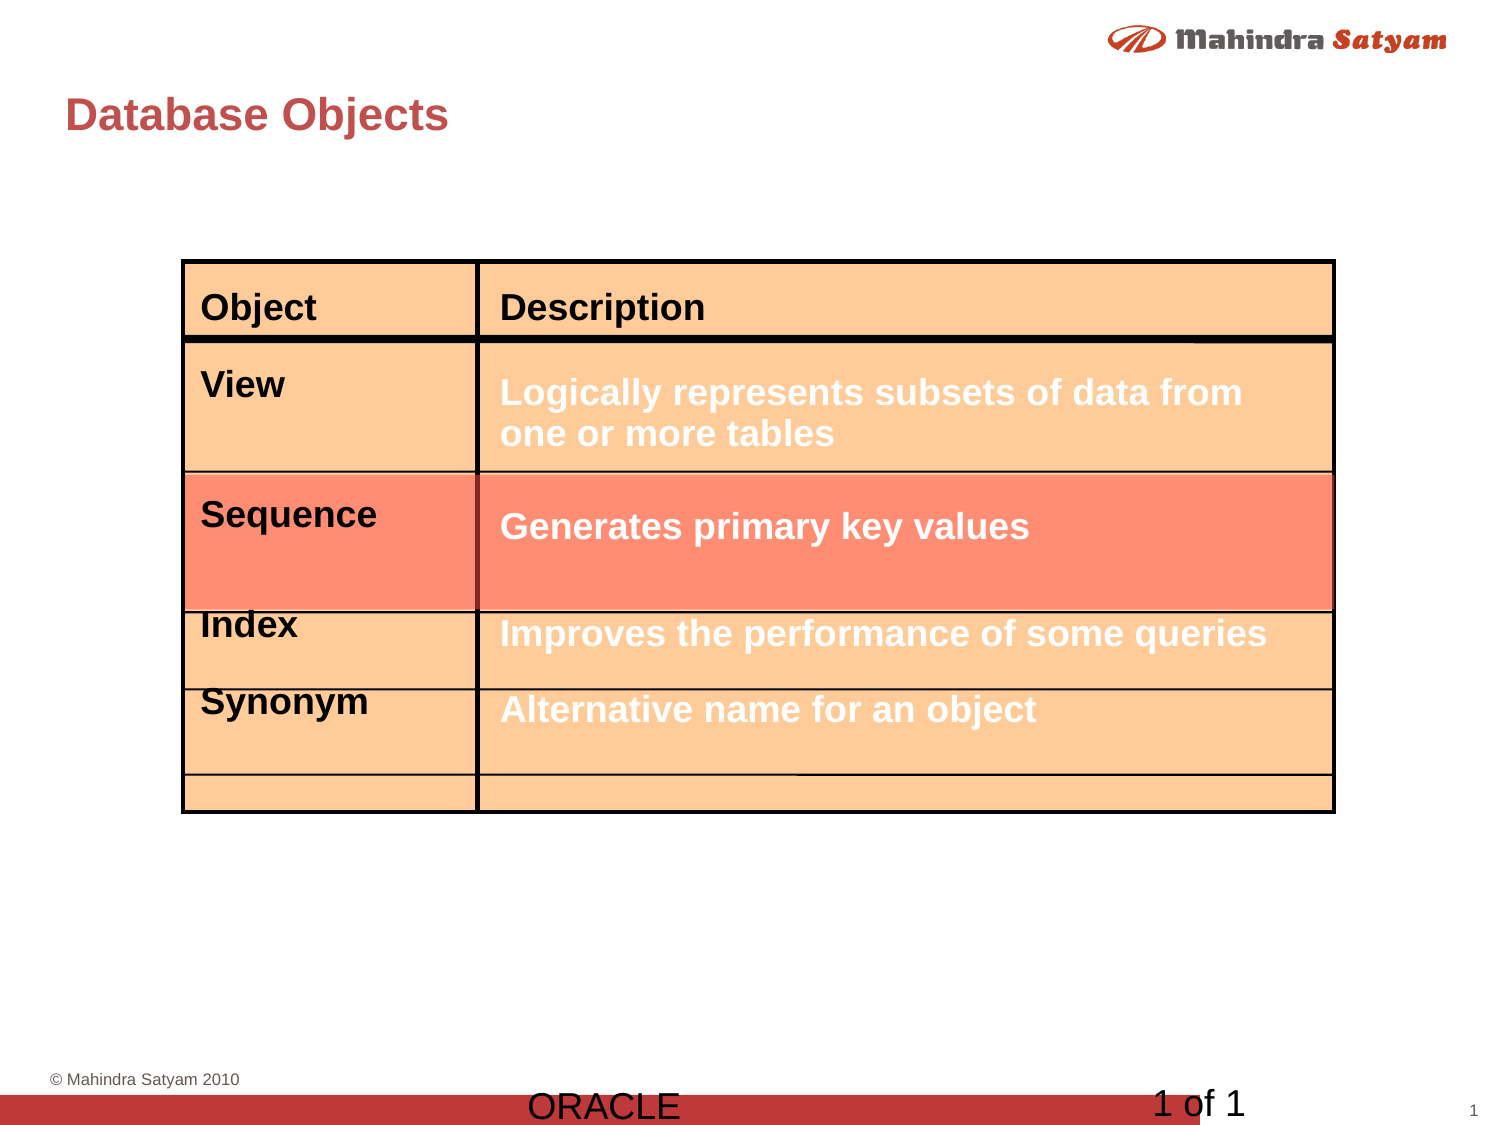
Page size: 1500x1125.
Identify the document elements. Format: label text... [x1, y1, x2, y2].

text_box [183, 775, 478, 812]
text_box [478, 261, 1335, 474]
text_box [183, 613, 478, 774]
slide_number 1 of 1 [1137, 1071, 1488, 1125]
title Database Objects [49, 76, 1452, 133]
text_box [478, 610, 1335, 812]
text_box [183, 261, 478, 471]
text_box Description Logically represents subsets of data from one or more tables Generates primary key values Improves the performance of some queries Alternative name for an object [465, 266, 1333, 738]
picture [1107, 25, 1446, 53]
text_box Object View Sequence Index Synonym [185, 266, 476, 730]
footer ORACLE [512, 1074, 988, 1116]
